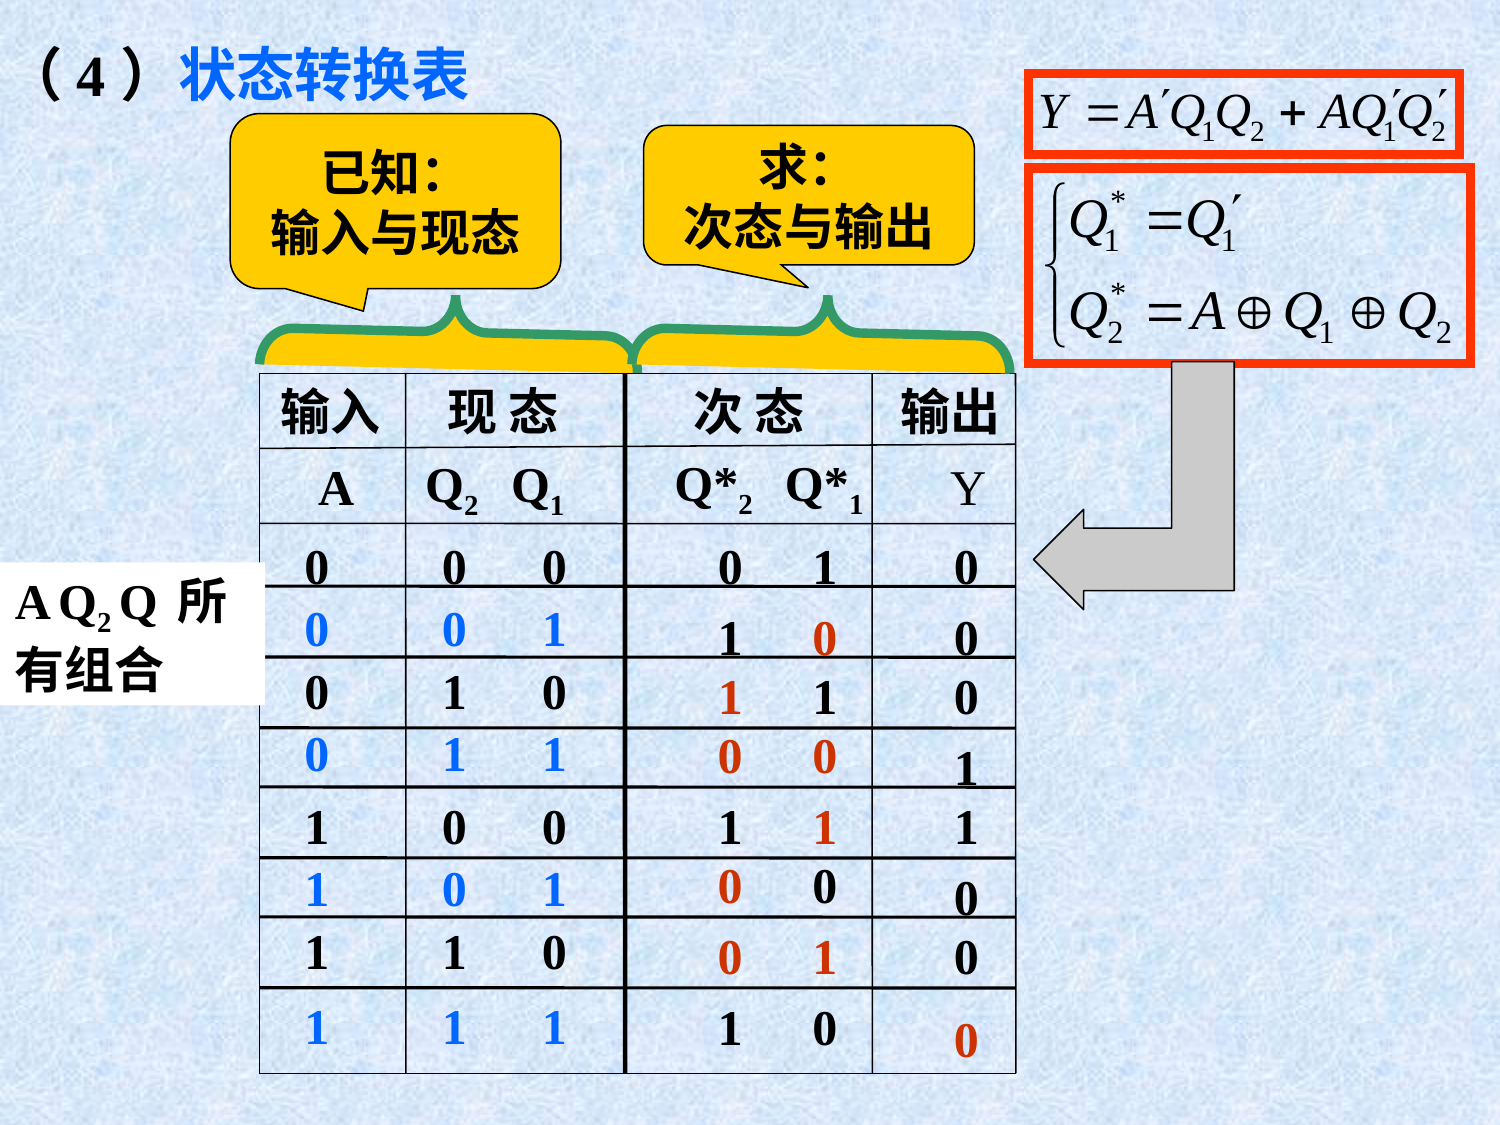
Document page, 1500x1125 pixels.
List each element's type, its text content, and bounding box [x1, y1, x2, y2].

text_box （4）状态转换表 [0, 30, 485, 116]
picture [637, 365, 948, 373]
text_box A Q2 Q 所有组合 [0, 562, 254, 706]
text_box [259, 373, 1016, 1074]
text_box 求： 次态与输出 [643, 125, 975, 288]
text_box [631, 295, 1010, 371]
picture [0, 0, 1500, 1125]
text_box 已知： 输入与现态 [230, 113, 561, 312]
text_box [259, 295, 638, 371]
text_box [1033, 367, 1235, 610]
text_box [1033, 77, 1466, 360]
